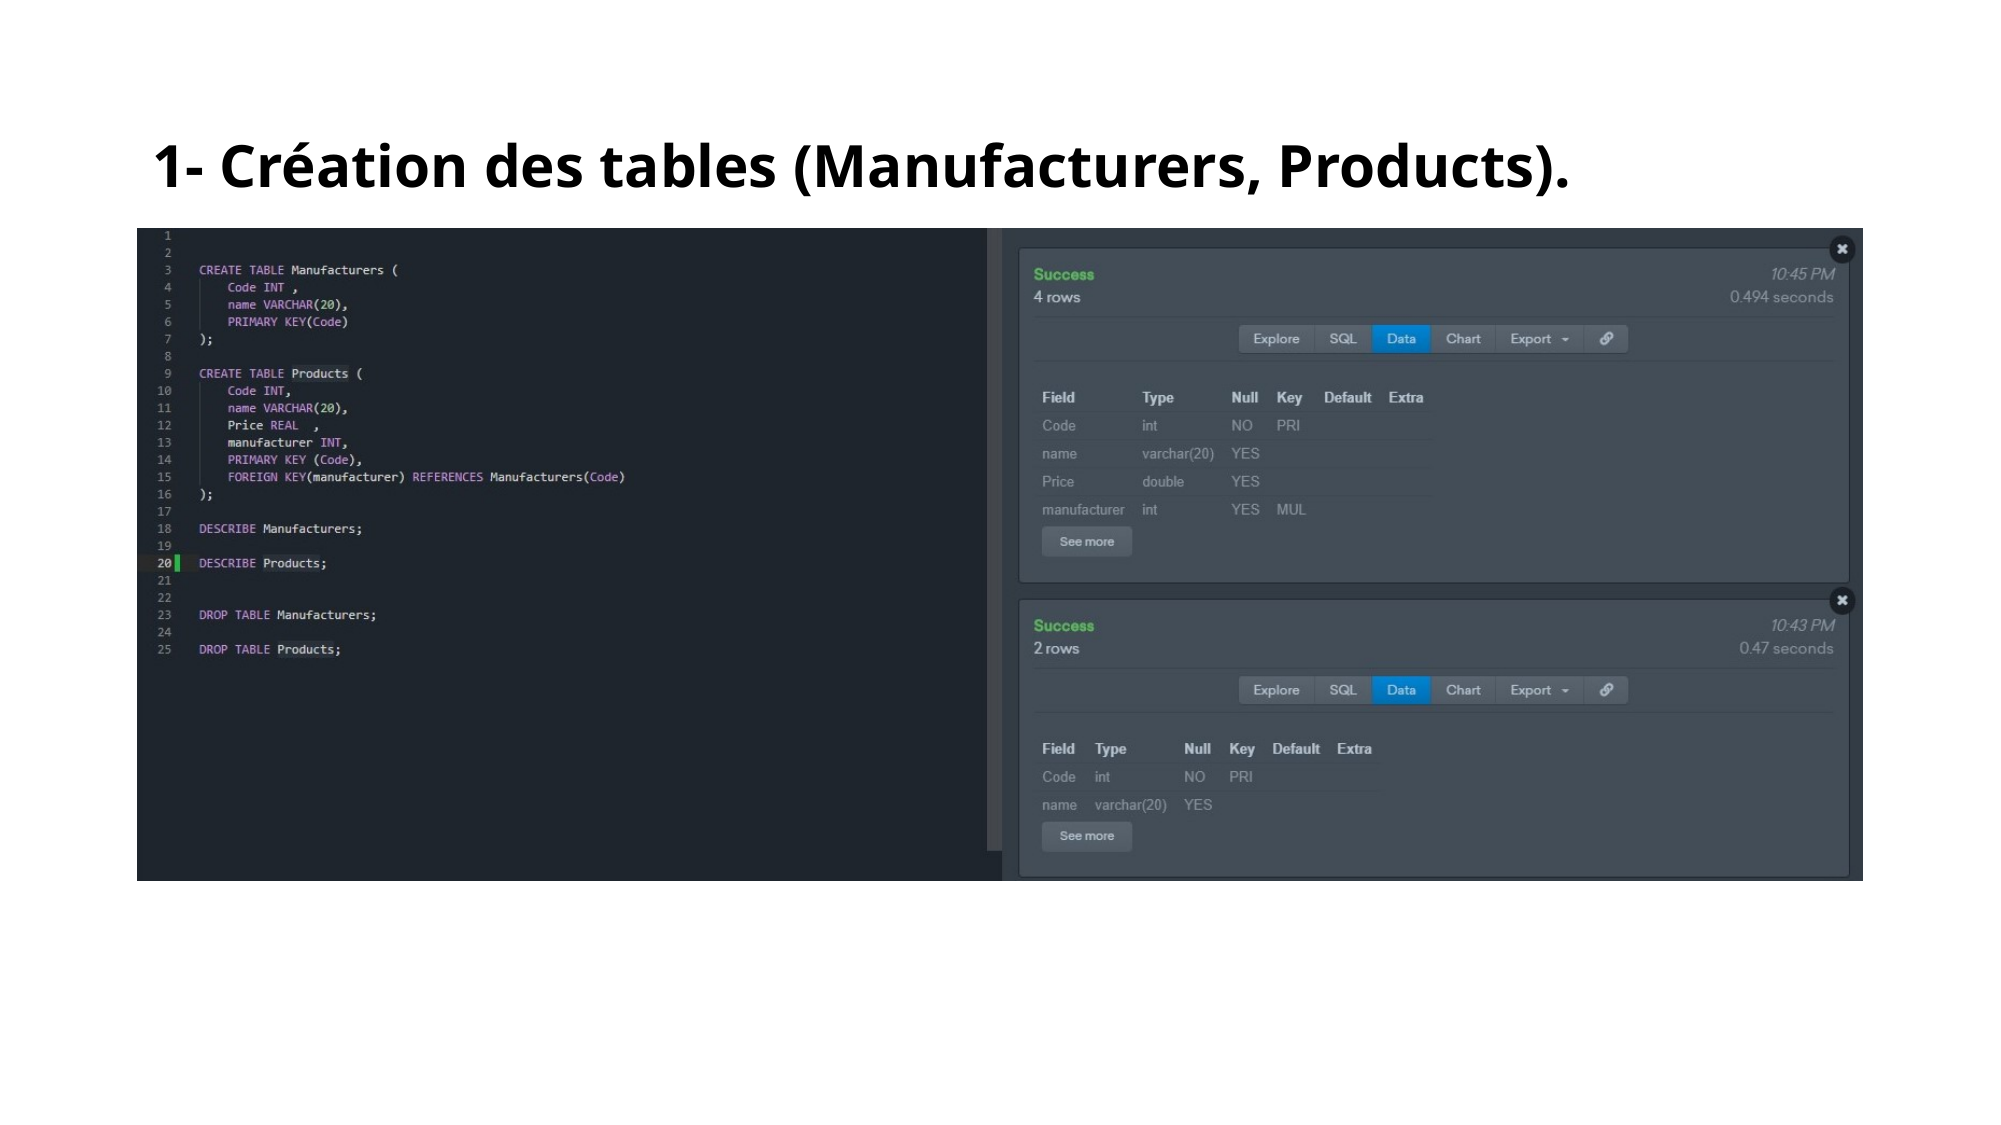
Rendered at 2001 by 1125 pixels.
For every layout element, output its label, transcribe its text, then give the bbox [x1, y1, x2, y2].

title 1- Création des tables (Manufacturers, Products). [137, 59, 1863, 228]
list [137, 228, 1863, 881]
